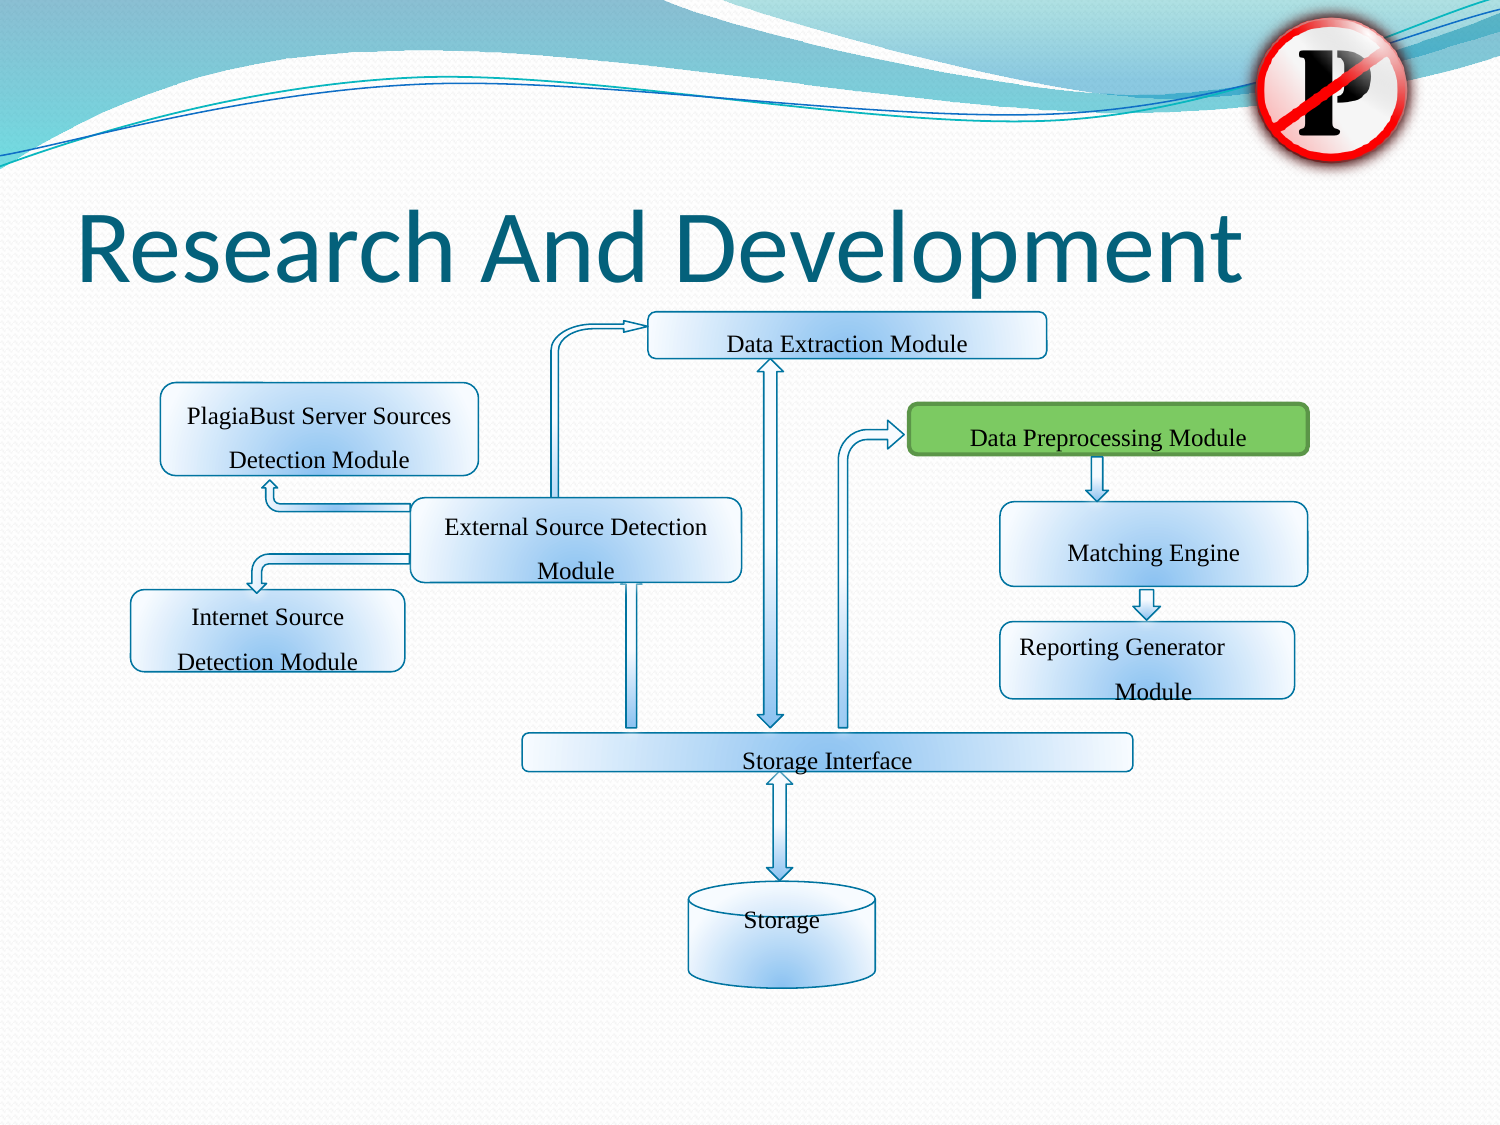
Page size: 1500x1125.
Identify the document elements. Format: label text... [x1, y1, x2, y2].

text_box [130, 311, 1308, 989]
picture [1237, 0, 1425, 115]
title Research And Development [75, 115, 1425, 303]
